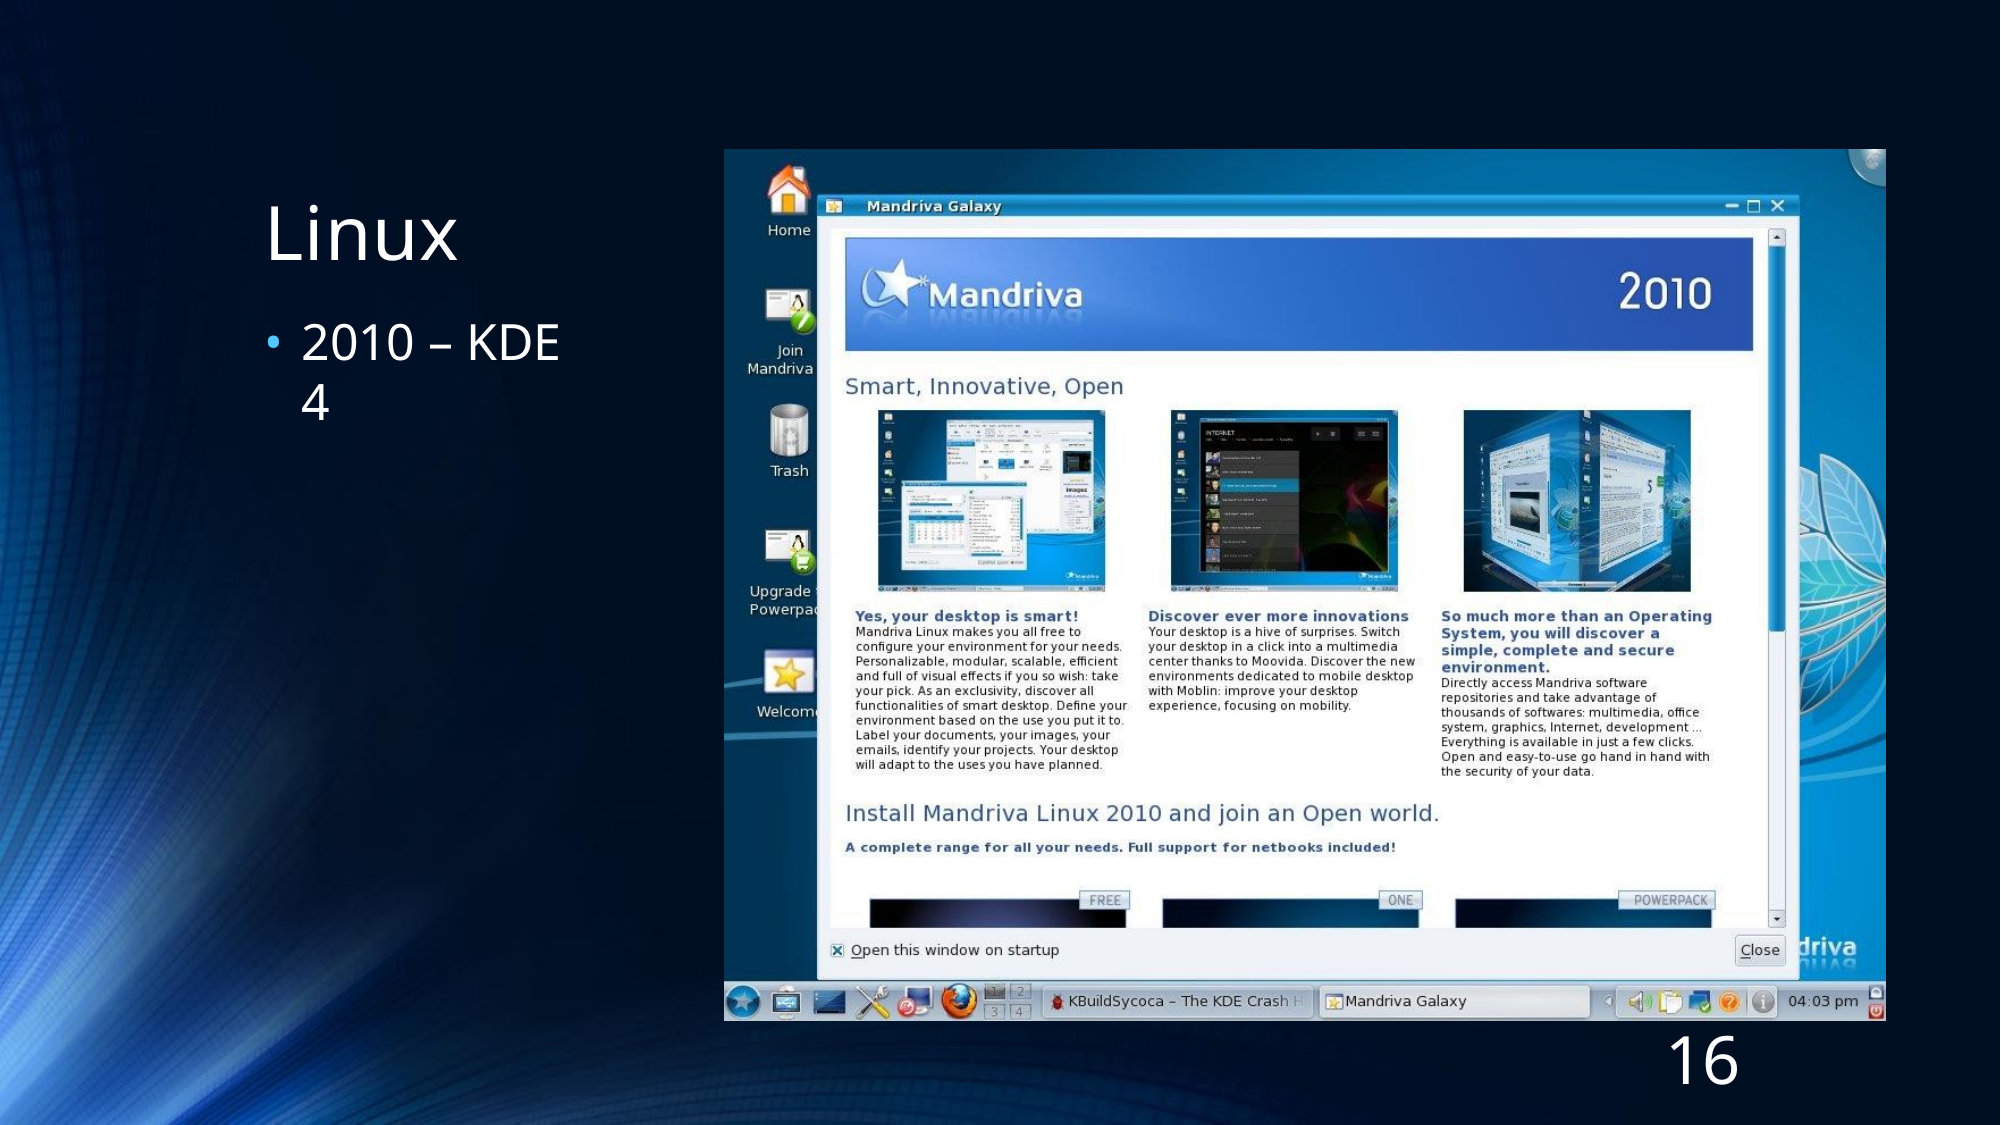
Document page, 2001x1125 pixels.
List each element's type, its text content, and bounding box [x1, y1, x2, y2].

slide_number 16 [1663, 1043, 1744, 1125]
text_box 2010 – KDE 4 [262, 308, 574, 431]
picture [0, 0, 2000, 1125]
title Linux [262, 183, 566, 308]
